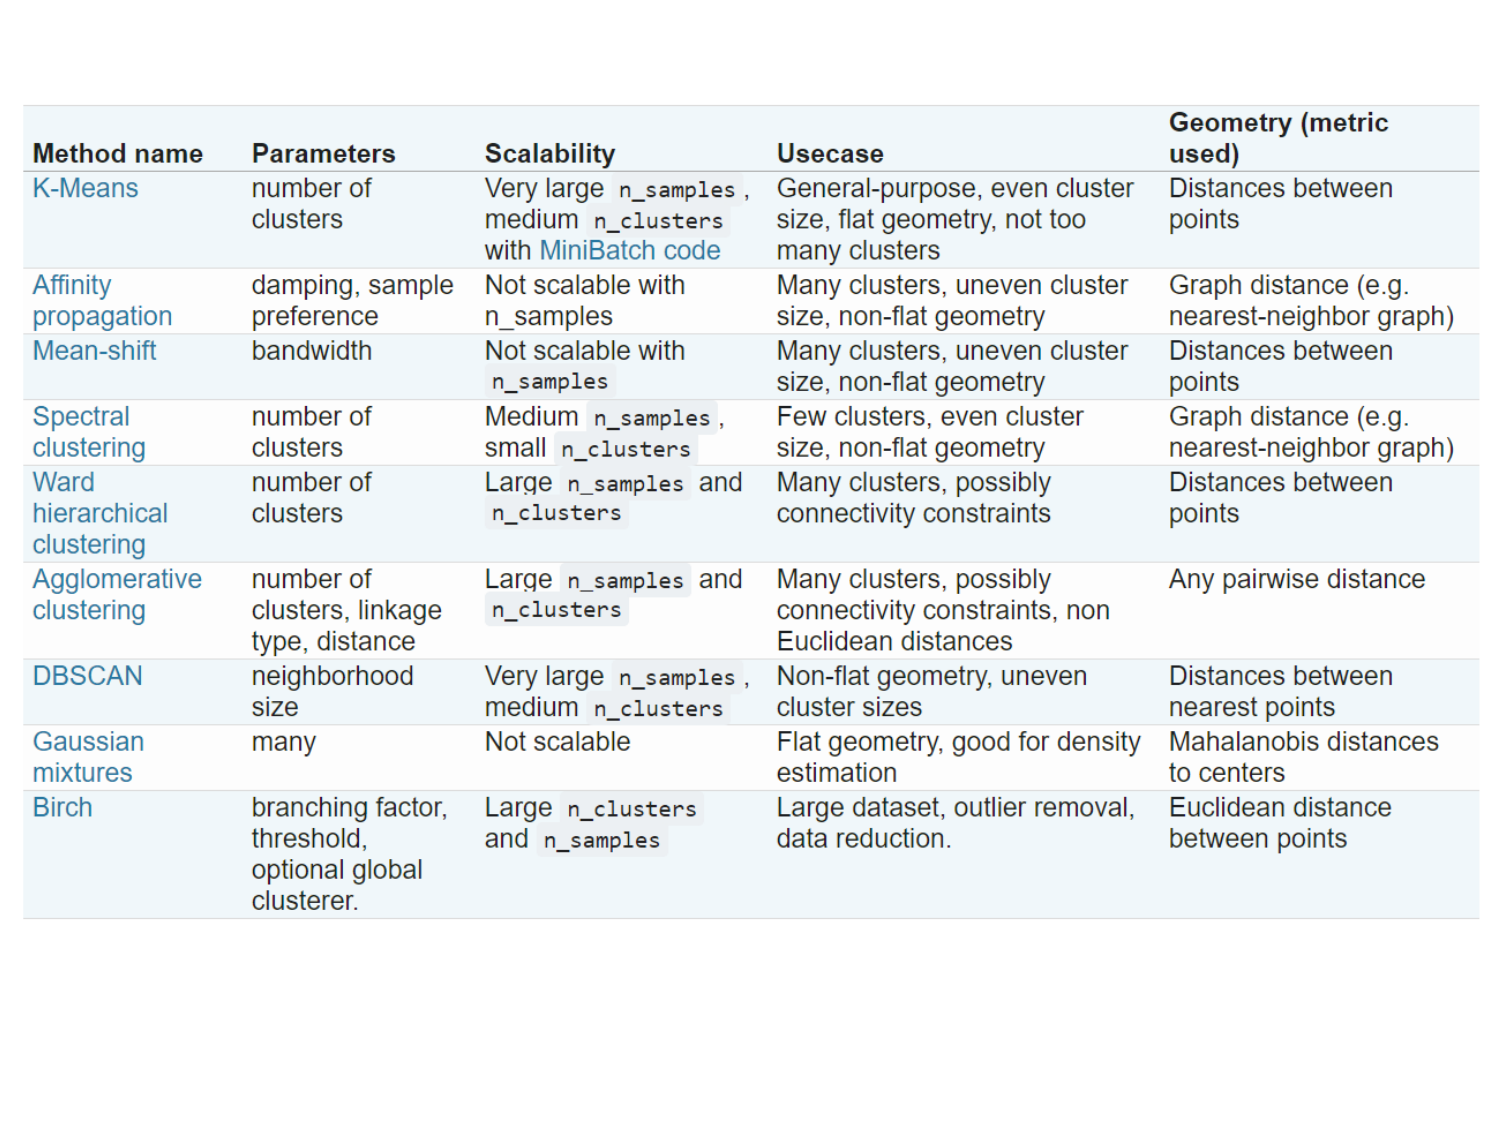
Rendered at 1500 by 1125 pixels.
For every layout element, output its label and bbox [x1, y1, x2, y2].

picture [13, 83, 1491, 933]
